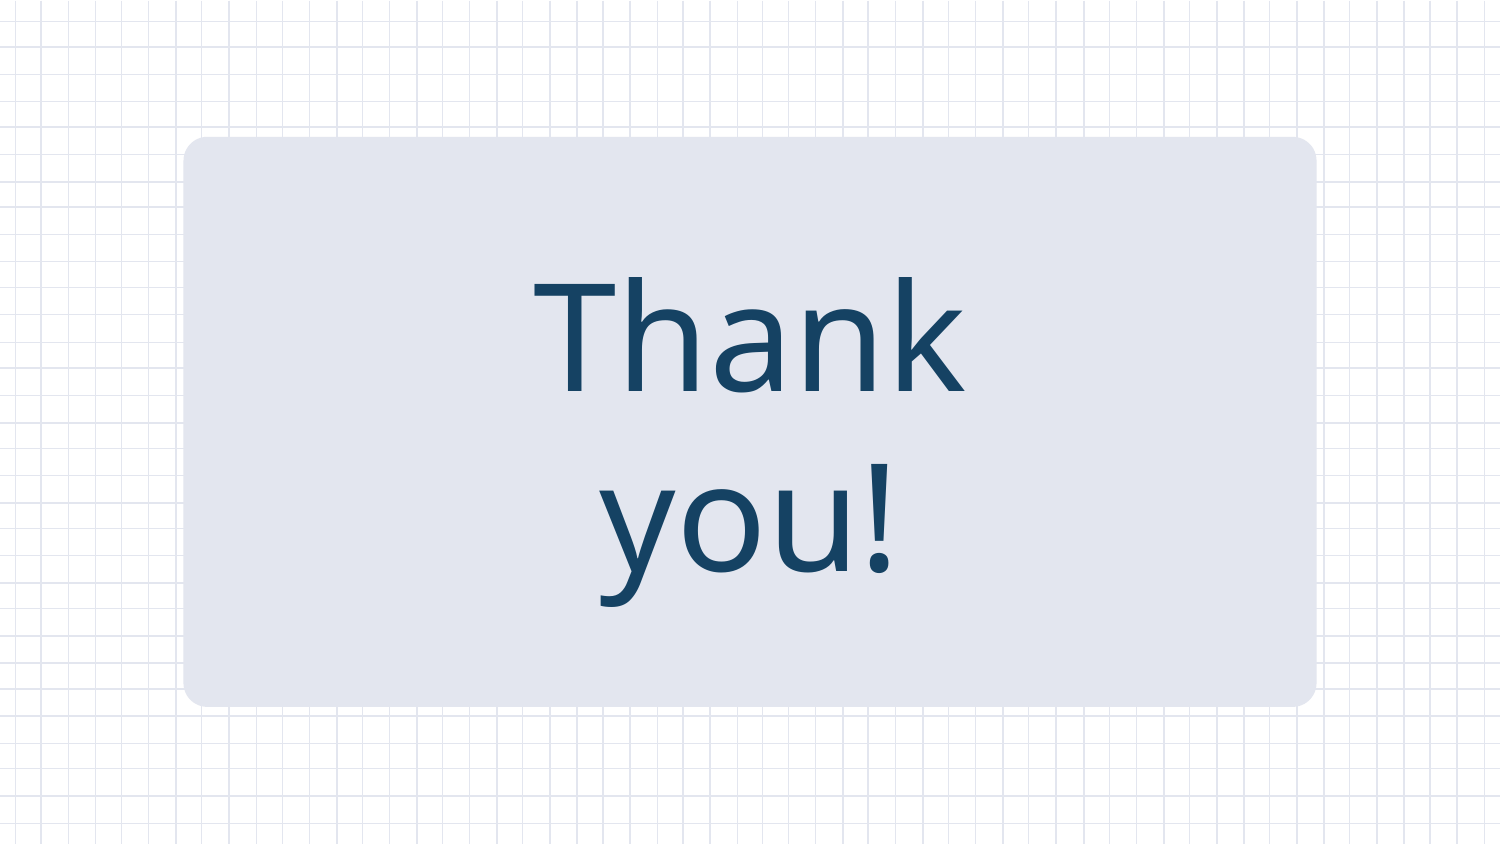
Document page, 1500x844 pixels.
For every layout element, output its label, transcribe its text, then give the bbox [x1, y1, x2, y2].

title Thank you! [442, 201, 1057, 643]
